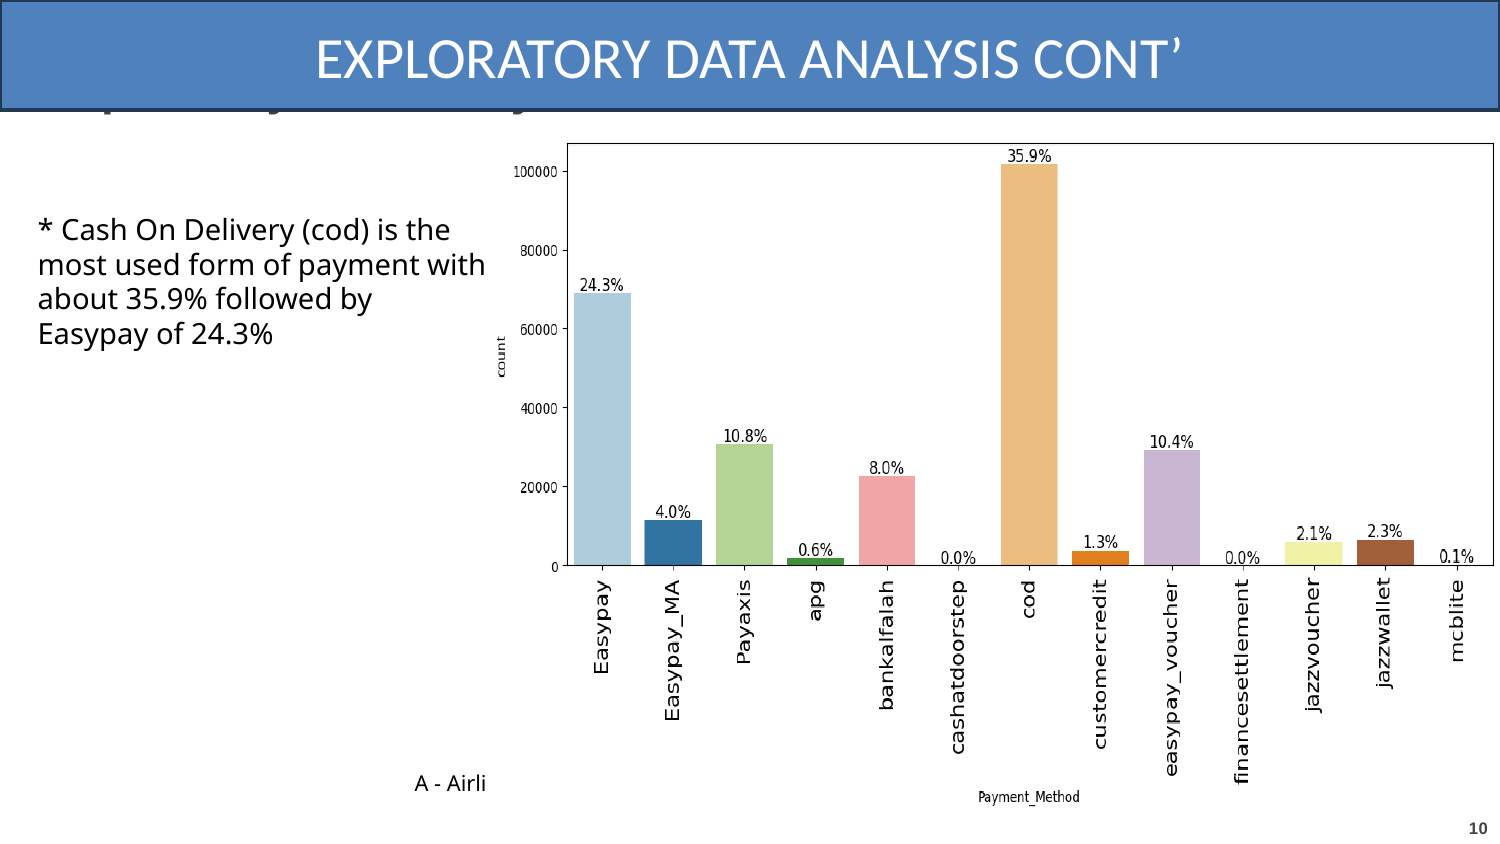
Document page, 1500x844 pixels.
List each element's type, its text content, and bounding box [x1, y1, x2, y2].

text_box A - Airline/Carrier; B - Weather; C - National Air System; D - Security [399, 403, 482, 803]
title Exploratory Data Analysis –Distribution of cancellation reason [45, 112, 1496, 201]
slide_number 10 [1462, 824, 1496, 844]
text_box EXPLORATORY DATA ANALYSIS CONT’ [0, 0, 1500, 112]
text_box * Cash On Delivery (cod) is the most used form of payment with about 35.9% followed by Easypay of 24.3% [37, 209, 482, 471]
picture [487, 134, 1500, 816]
